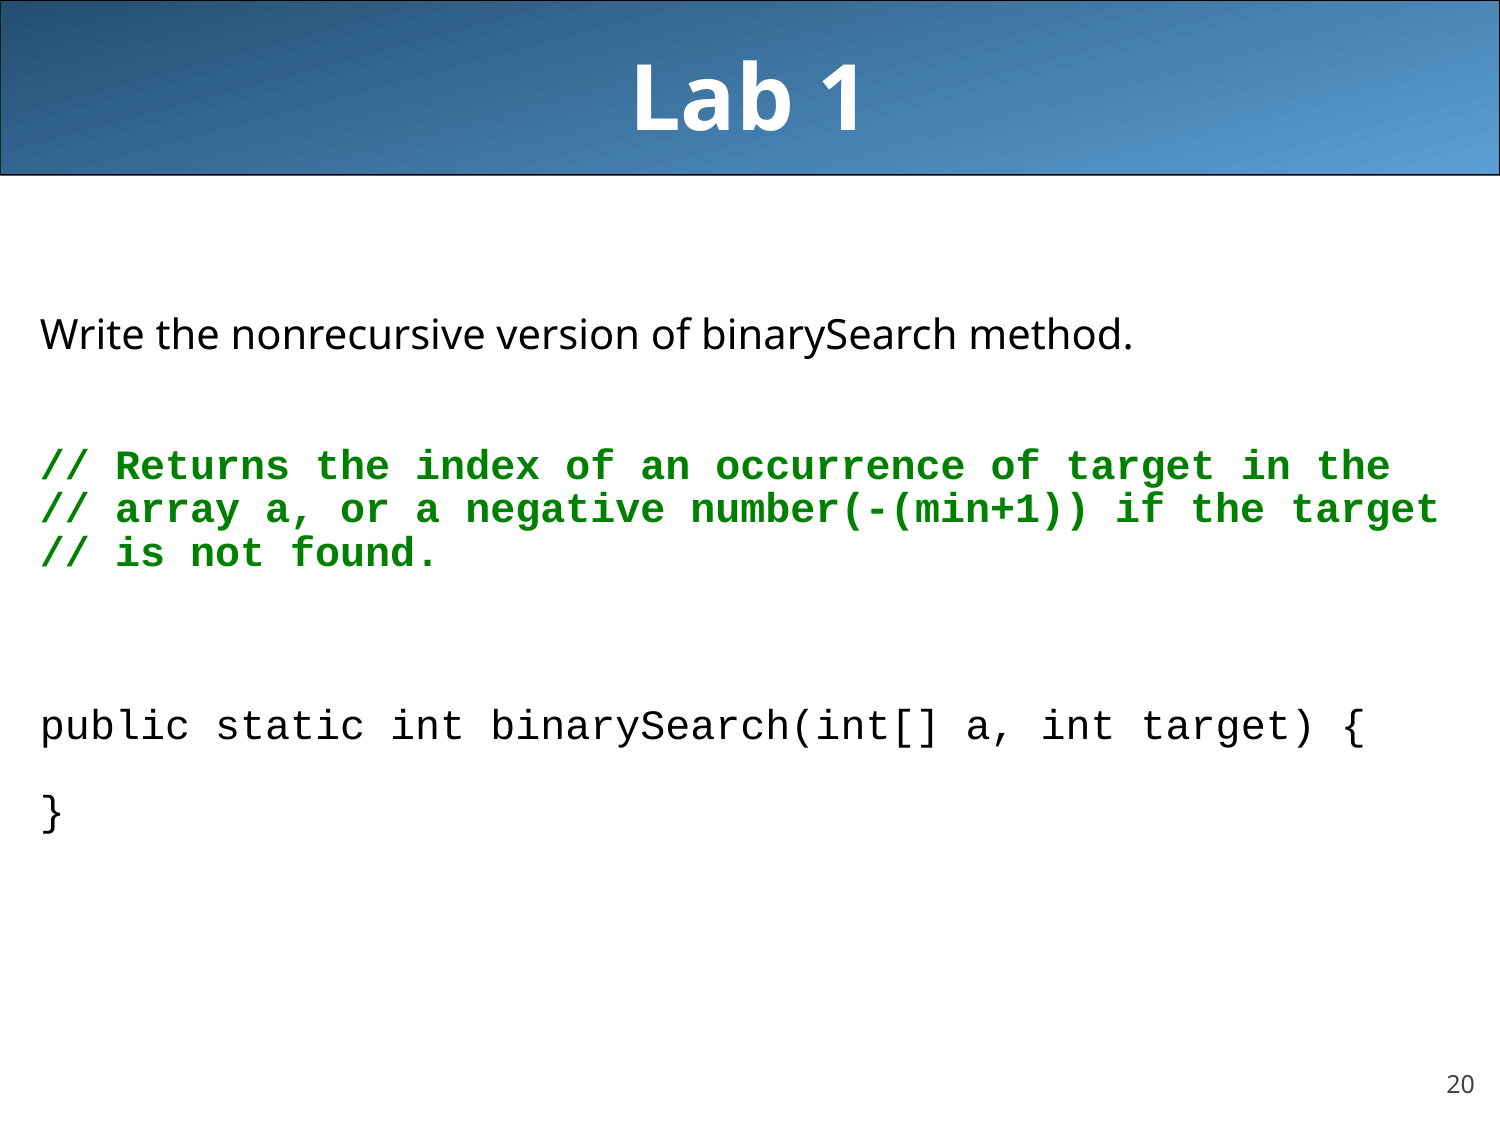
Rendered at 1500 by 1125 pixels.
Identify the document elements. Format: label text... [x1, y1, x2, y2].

list Write the nonrecursive version of binarySearch method. // Returns the index of an occurrence of target in the // array a, or a negative number(-(min+1)) if the target // is not found. public static int binarySearch(int[] a, int target) { } [24, 212, 1500, 1063]
title Lab 1 [75, 0, 1425, 188]
